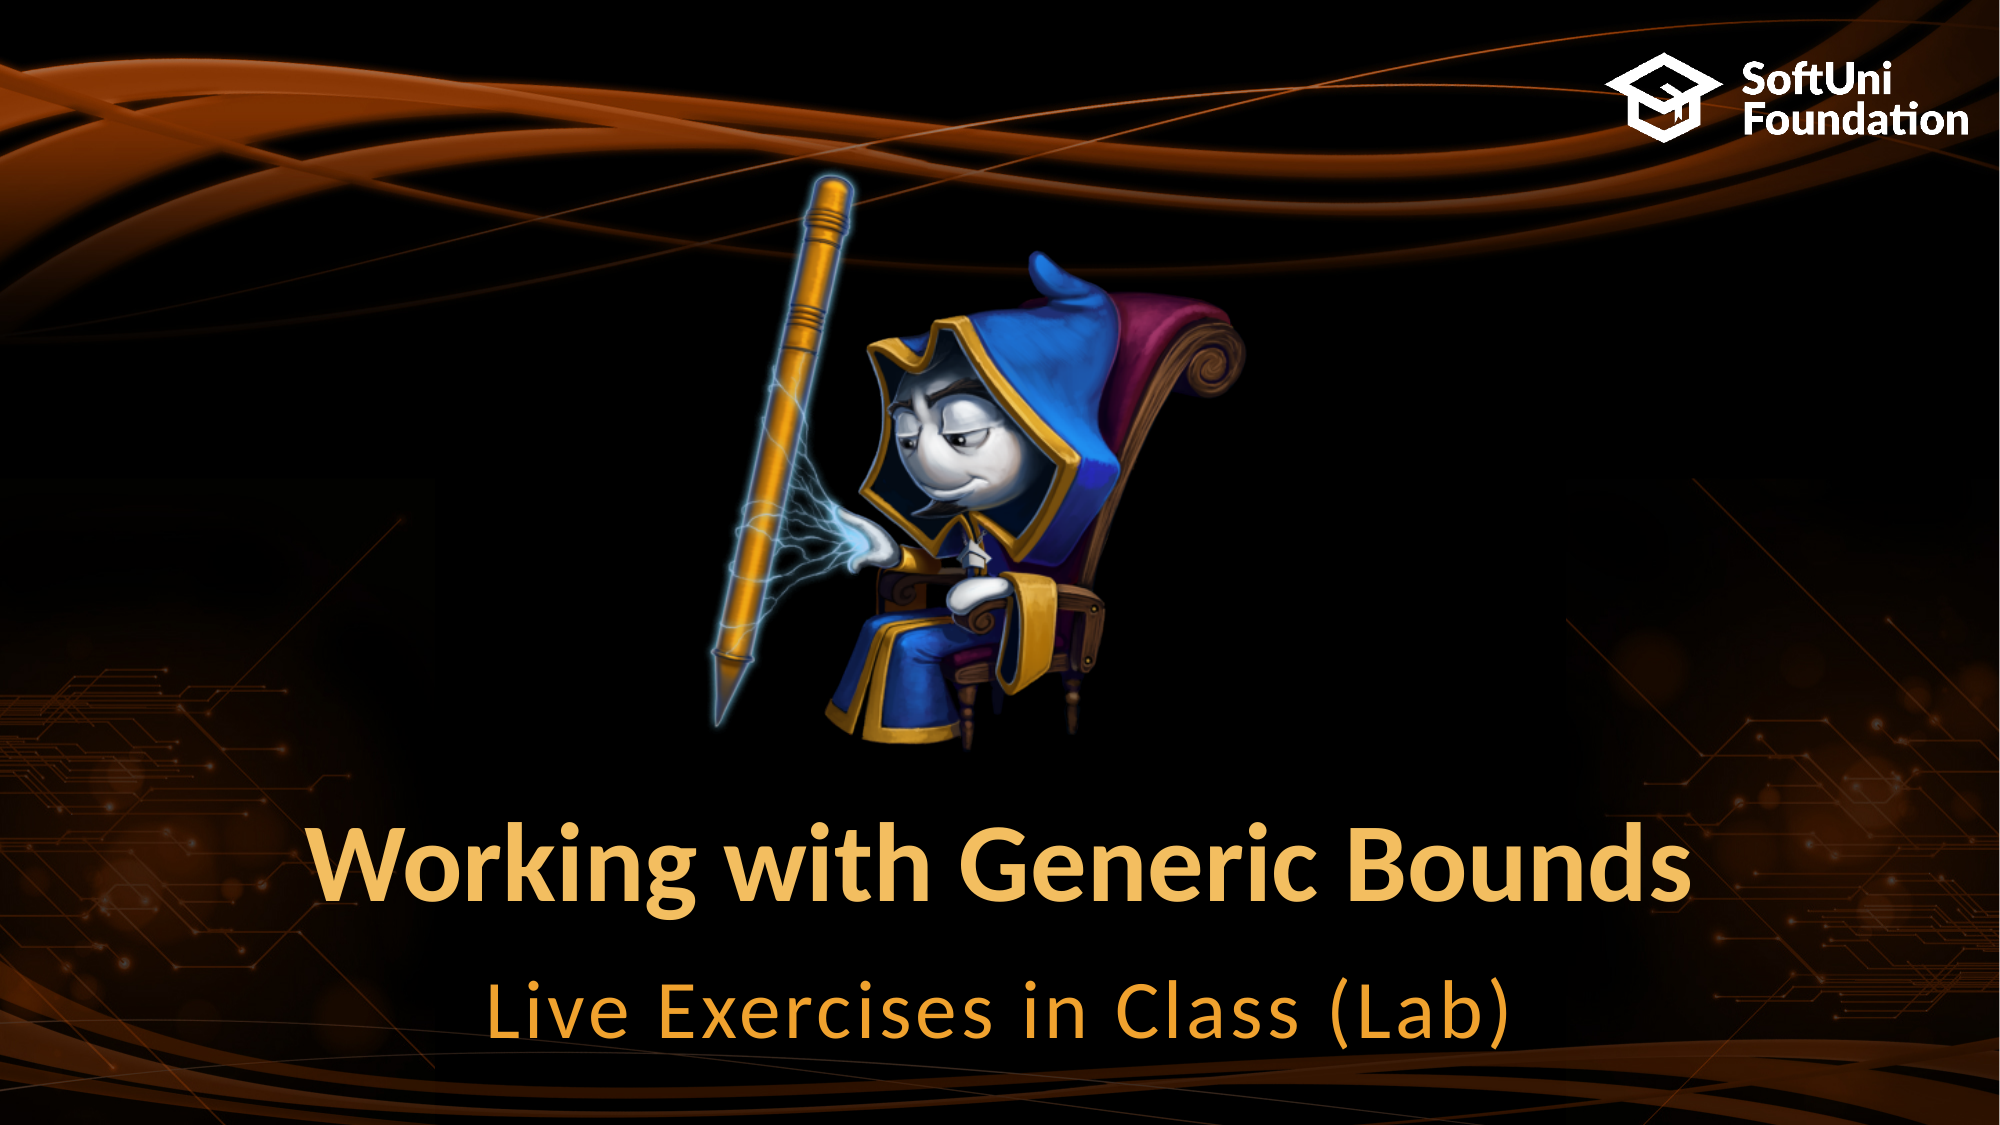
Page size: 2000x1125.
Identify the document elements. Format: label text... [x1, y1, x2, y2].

list Live Exercises in Class (Lab) [149, 944, 1850, 1063]
picture [0, 0, 2000, 1125]
title Working with Generic Bounds [149, 796, 1850, 932]
